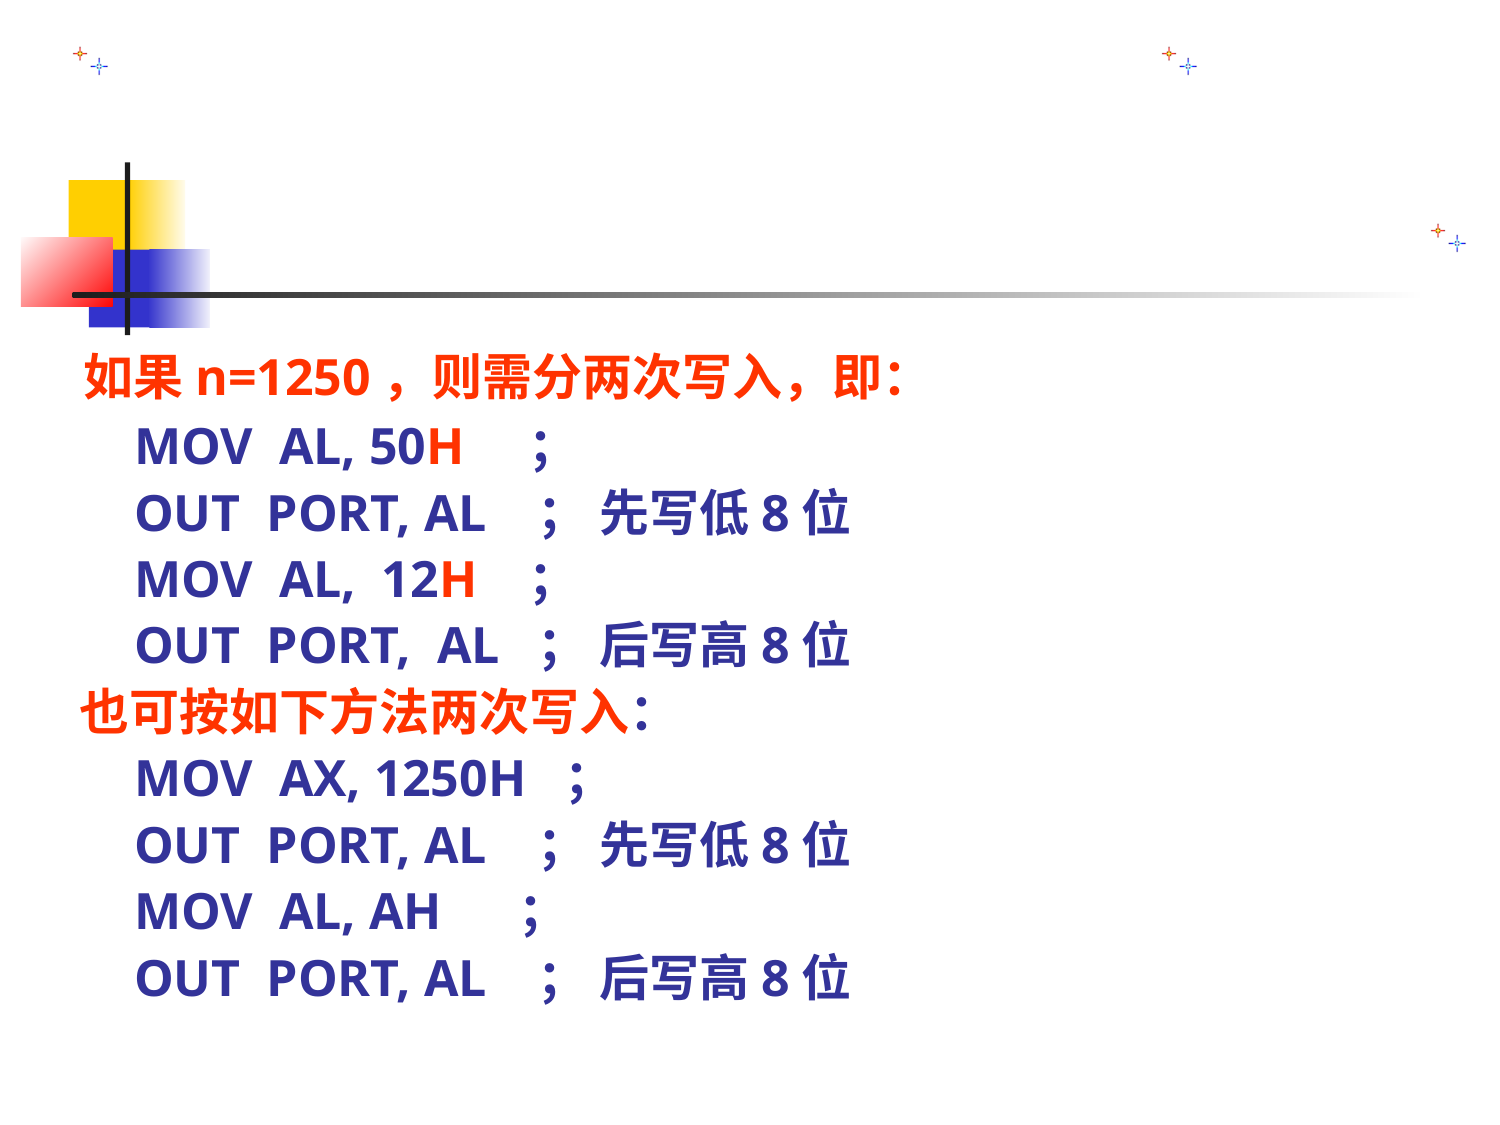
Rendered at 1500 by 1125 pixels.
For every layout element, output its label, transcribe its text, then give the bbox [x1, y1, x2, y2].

picture [1151, 42, 1202, 93]
picture [62, 42, 113, 93]
list 如果n=1250，则需分两次写入，即： MOV AL, 50H ； OUT PORT, AL ； 先写低8位 MOV AL, 12H ； OUT PORT, AL ； 后写高8位 也可按如下方法两次写入： MOV AX, 1250H ； OUT PORT, AL ； 先写低8位 MOV AL, AH ； OUT PORT, AL ； 后写高8位 [40, 337, 1392, 1059]
picture [1420, 219, 1471, 270]
